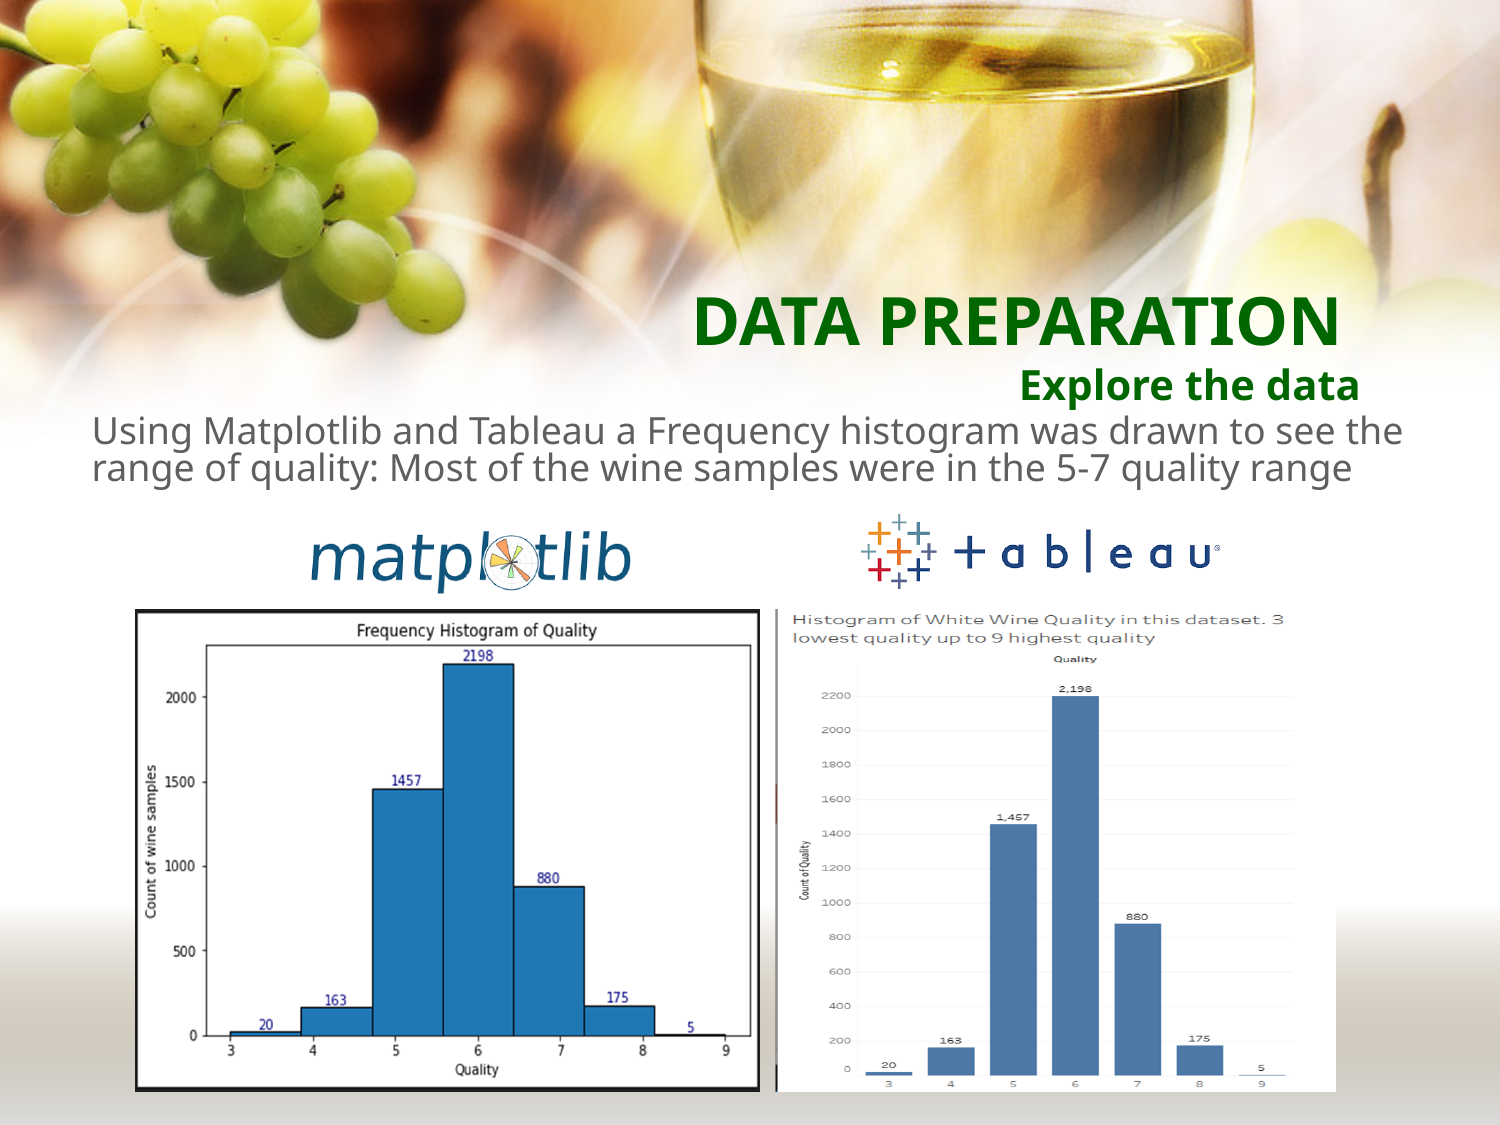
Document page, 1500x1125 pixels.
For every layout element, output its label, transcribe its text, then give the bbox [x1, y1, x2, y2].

list Using Matplotlib and Tableau a Frequency histogram was drawn to see the range of quality: Most of the wine samples were in the 5-7 quality range [76, 408, 1448, 1071]
picture [288, 526, 647, 599]
picture [861, 514, 1220, 589]
picture [135, 609, 1336, 1093]
title DATA PREPARATION Explore the data [584, 290, 1377, 398]
picture [0, 0, 1500, 936]
